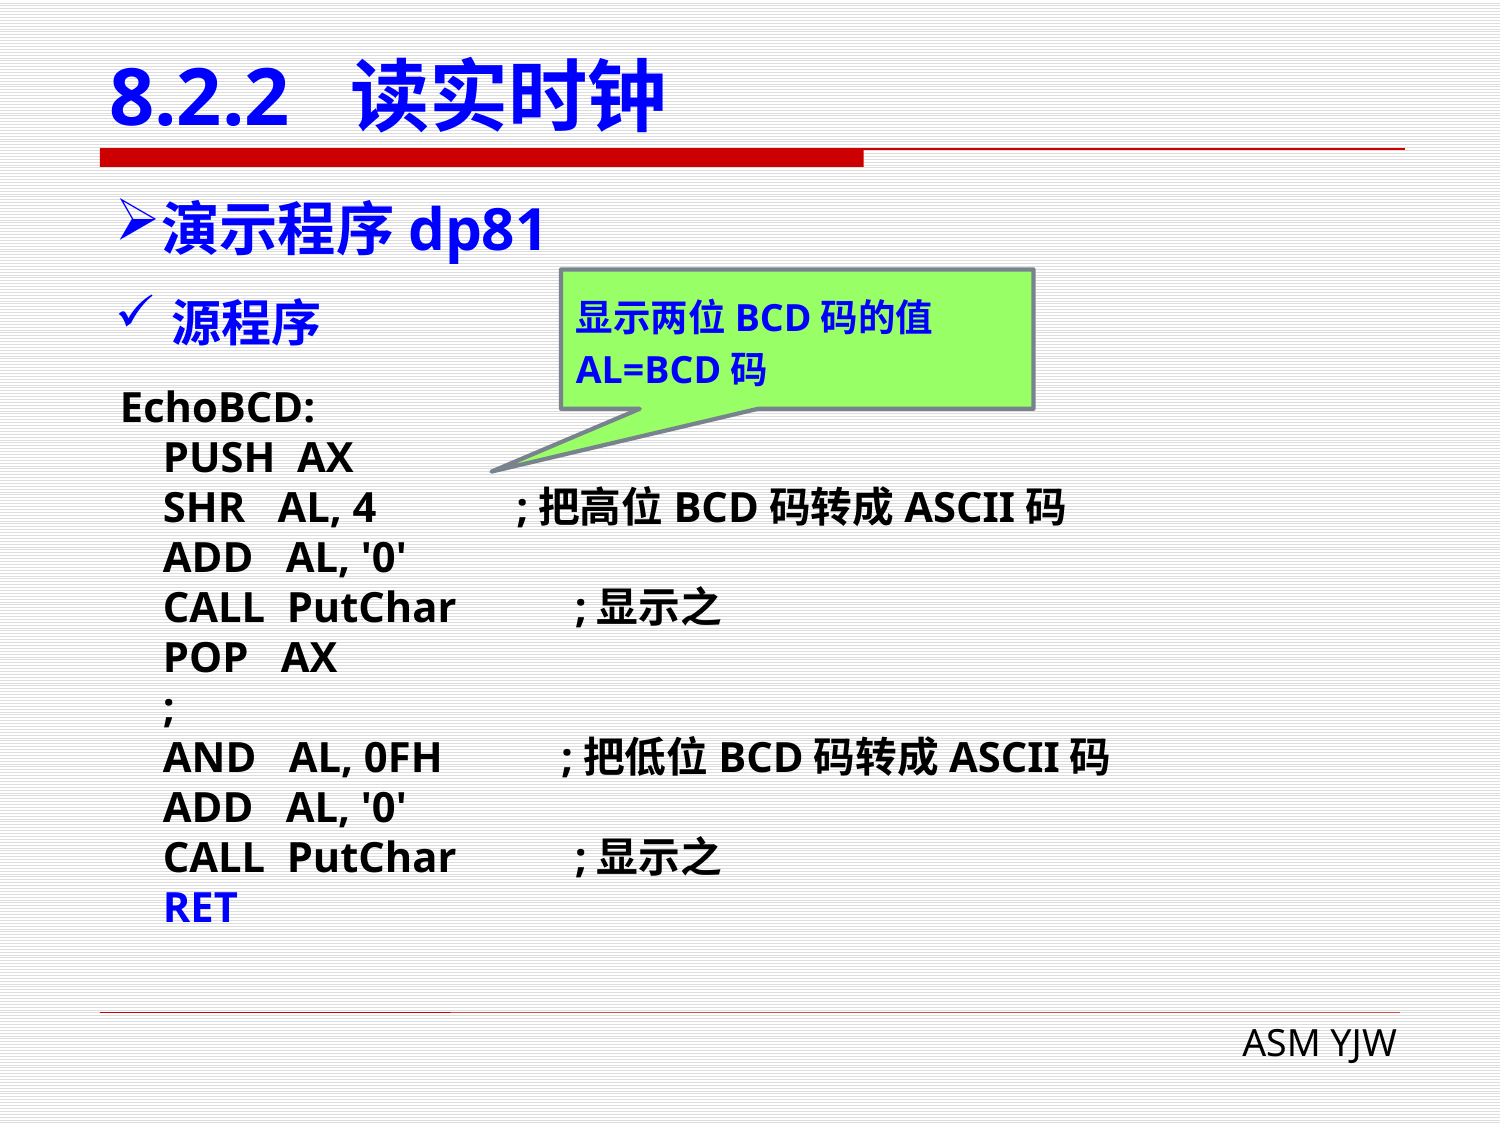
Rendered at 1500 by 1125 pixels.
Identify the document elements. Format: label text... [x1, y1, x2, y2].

text_box 显示两位BCD码的值 AL=BCD码 [489, 267, 1036, 474]
text_box 源程序 [100, 269, 558, 360]
text_box 源程序 [1036, 269, 1400, 360]
title 8.2.2 读实时钟 [94, 50, 1407, 149]
text_box 演示程序dp81 [100, 184, 1400, 269]
text_box EchoBCD: PUSH AX SHR AL, 4 ;把高位BCD码转成ASCII码 ADD AL, '0' CALL PutChar ;显示之 POP AX ; AND AL, 0FH ;把低位BCD码转成ASCII码 ADD AL, '0' CALL PutChar ;显示之 RET [105, 373, 1258, 939]
